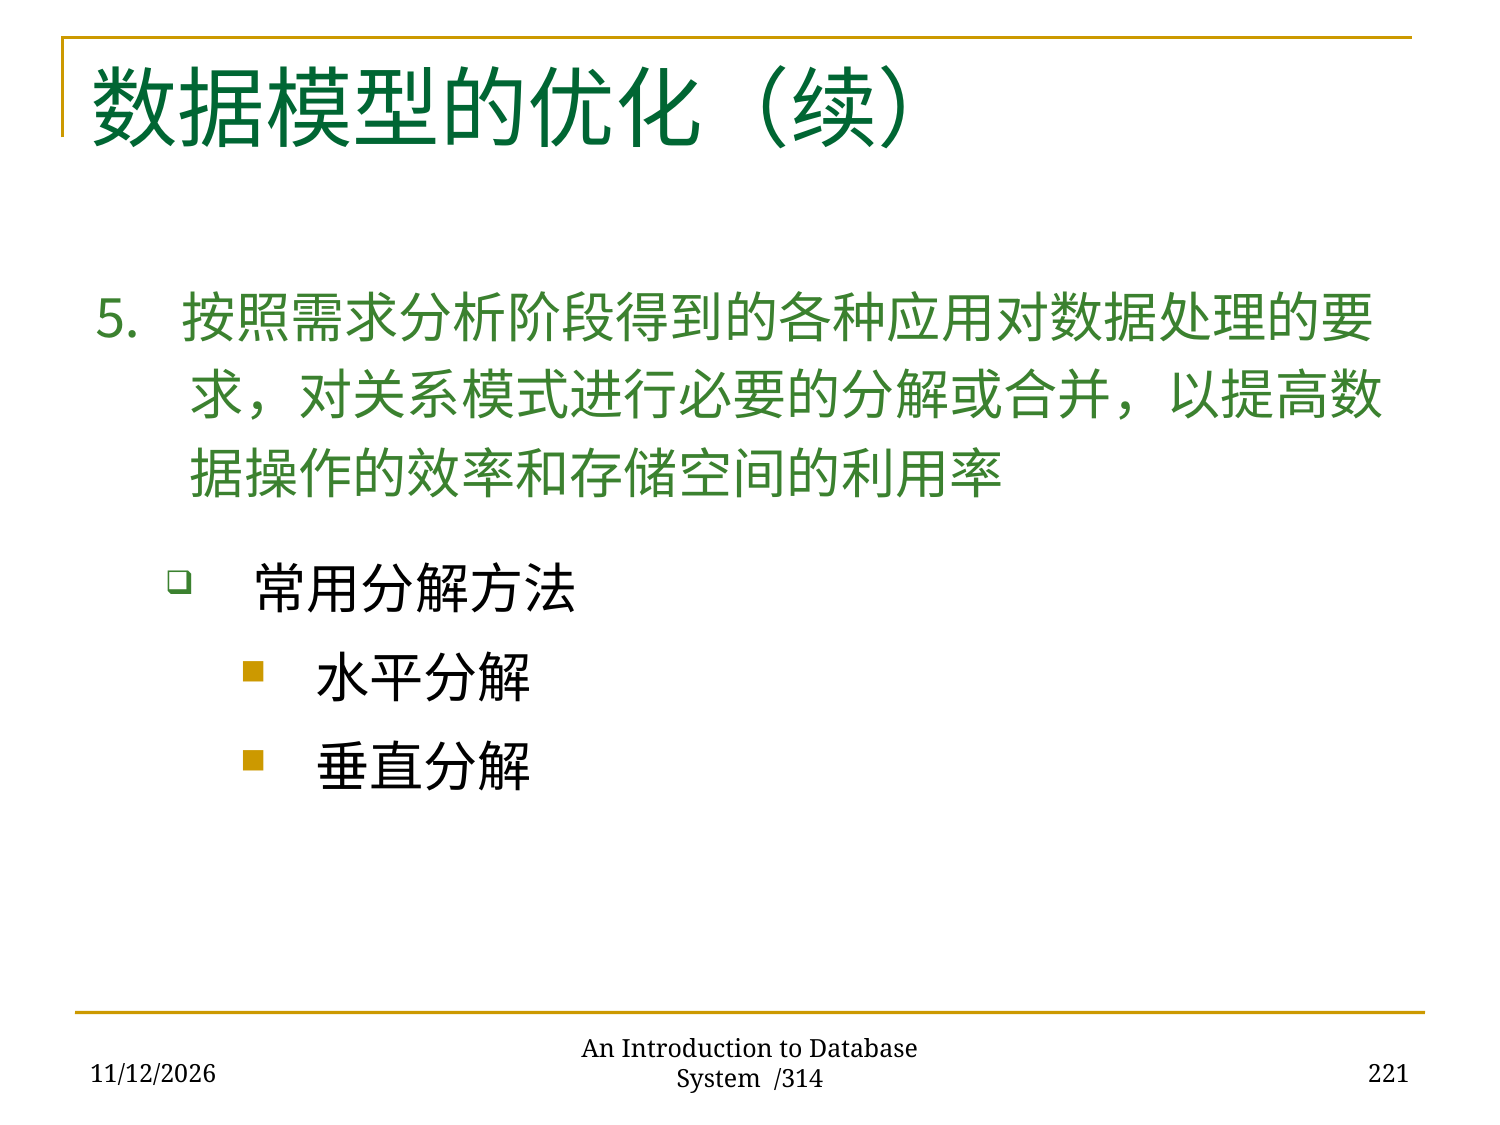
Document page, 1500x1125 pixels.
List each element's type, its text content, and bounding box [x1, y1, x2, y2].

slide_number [75, 1024, 425, 1100]
title 数据模型的优化（续） [75, 45, 1425, 233]
slide_number 221 [1074, 1024, 1425, 1100]
footer An Introduction to Database System /314 [512, 1025, 988, 1100]
list ⒌ 按照需求分析阶段得到的各种应用对数据处理的要求，对关系模式进行必要的分解或合并，以提高数据操作的效率和存储空间的利用率 常用分解方法 水平分解 垂直分解 [75, 262, 1425, 1006]
